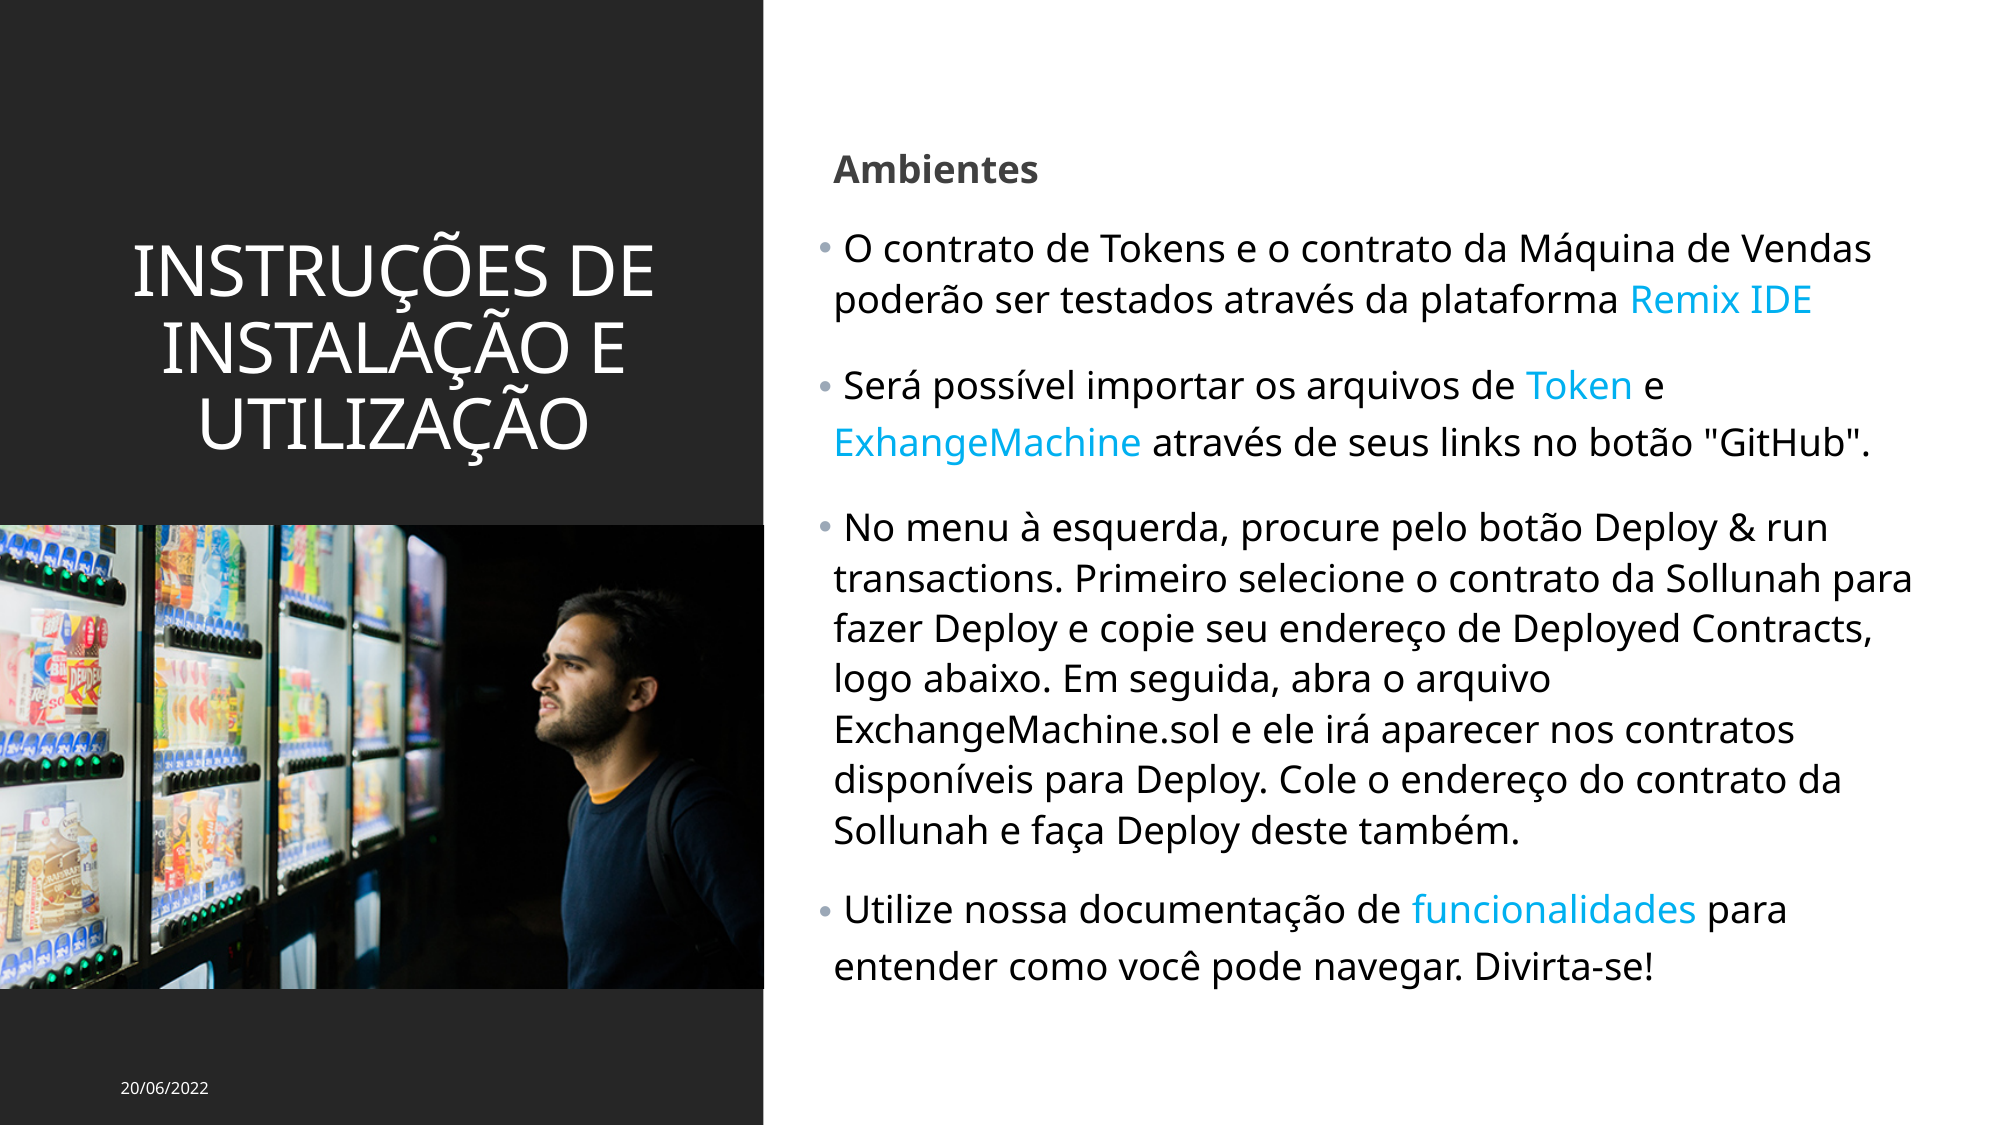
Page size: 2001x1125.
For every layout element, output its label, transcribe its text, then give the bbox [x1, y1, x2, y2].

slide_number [105, 1057, 683, 1118]
title INSTRUÇÕES DE INSTALAÇÃO E UTILIZAÇÃO [82, 128, 706, 473]
picture [0, 524, 765, 990]
list Ambientes O contrato de Tokens e o contrato da Máquina de Vendas poderão ser testados através da plataforma Remix IDE Será possível importar os arquivos de Token e ExhangeMachine através de seus links no botão "GitHub". No menu à esquerda, procure pelo botão Deploy & run transactions. Primeiro selecione o contrato da Sollunah para fazer Deploy e copie seu endereço de Deployed Contracts, logo abaixo. Em seguida, abra o arquivo ExchangeMachine.sol e ele irá aparecer nos contratos disponíveis para Deploy. Cole o endereço do contrato da Sollunah e faça Deploy deste também. Utilize nossa documentação de funcionalidades para entender como você pode navegar. Divirta-se! [818, 133, 1947, 1002]
